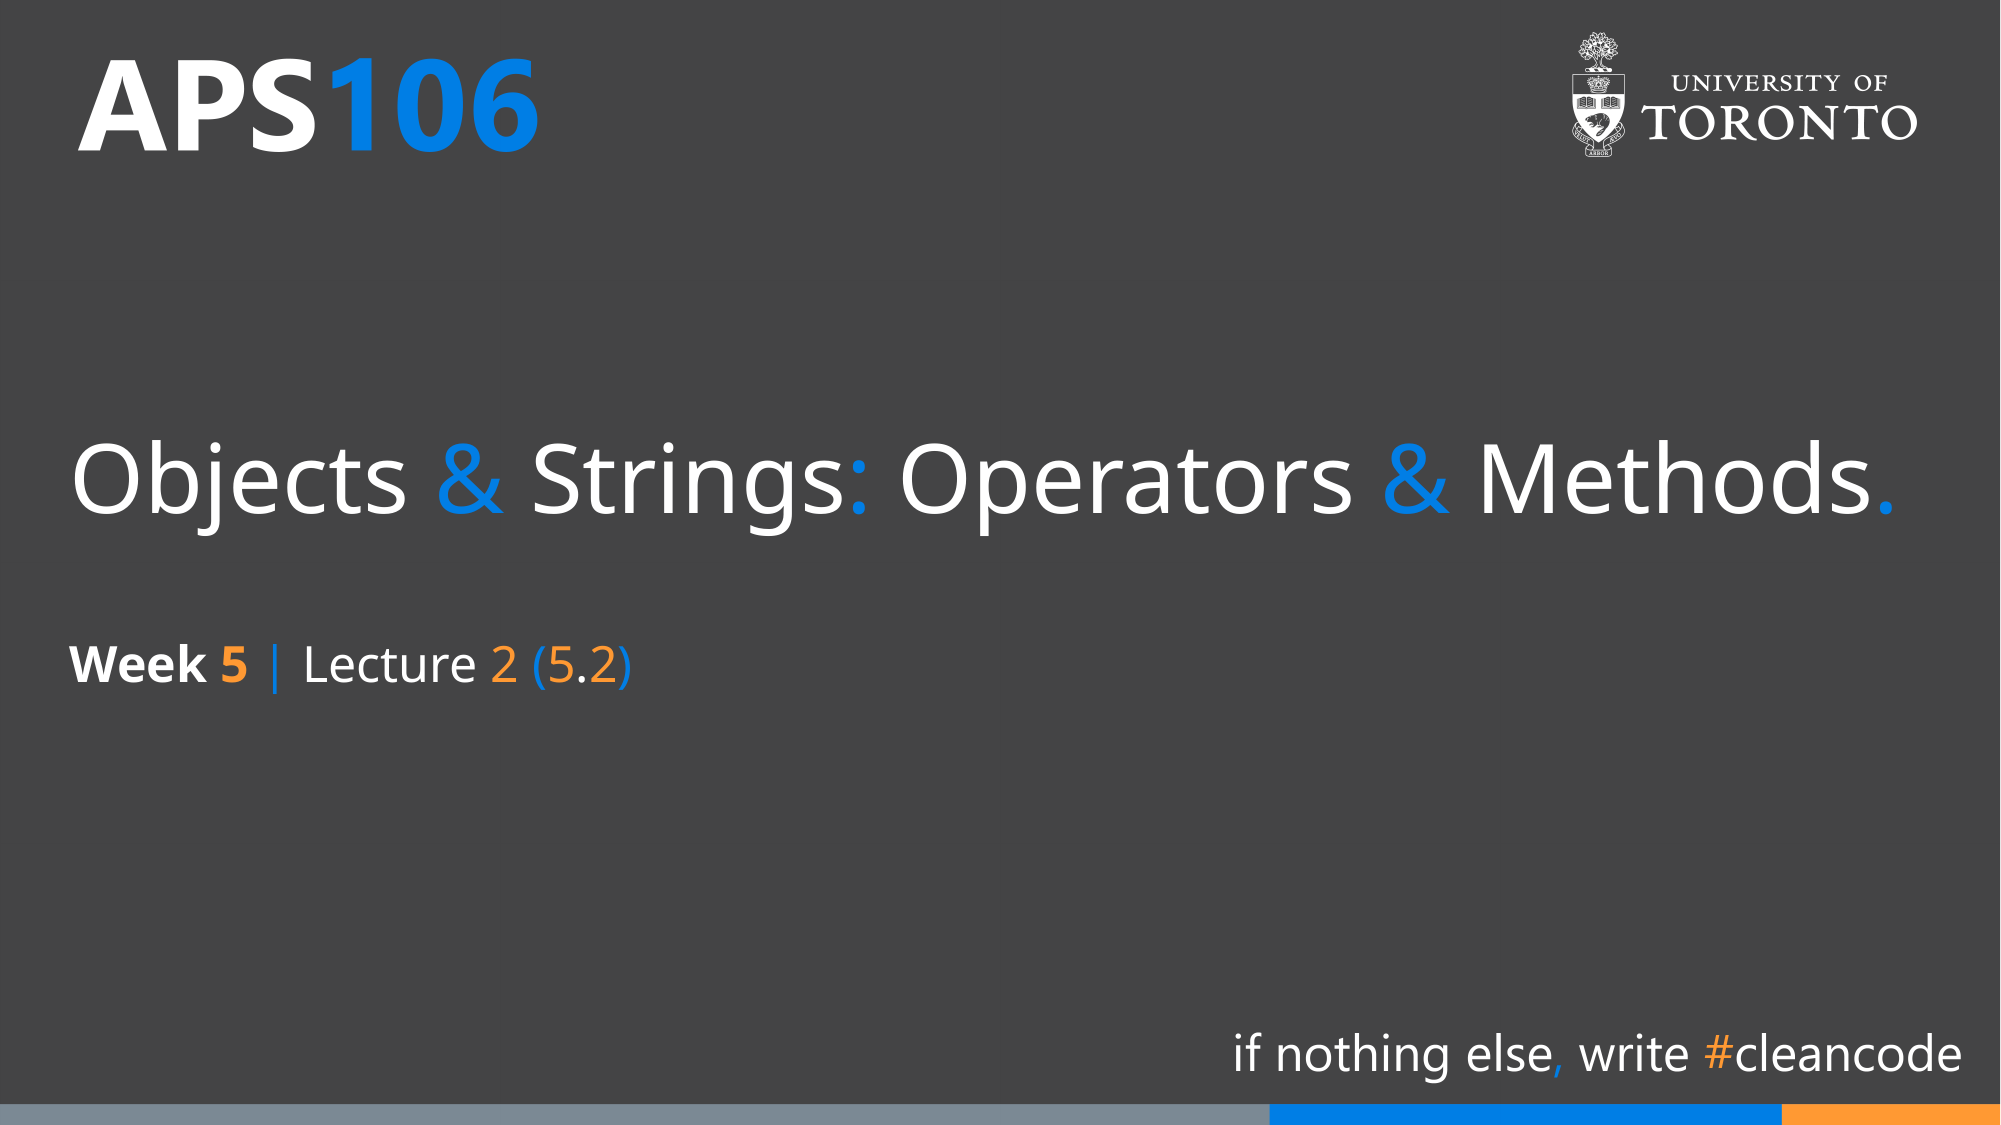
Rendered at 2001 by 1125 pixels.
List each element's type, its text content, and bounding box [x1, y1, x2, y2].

picture [0, 0, 2001, 1125]
subtitle Week 5 | Lecture 2 (5.2) [55, 631, 1924, 903]
title Objects & Strings: Operators & Methods. [55, 395, 1924, 542]
